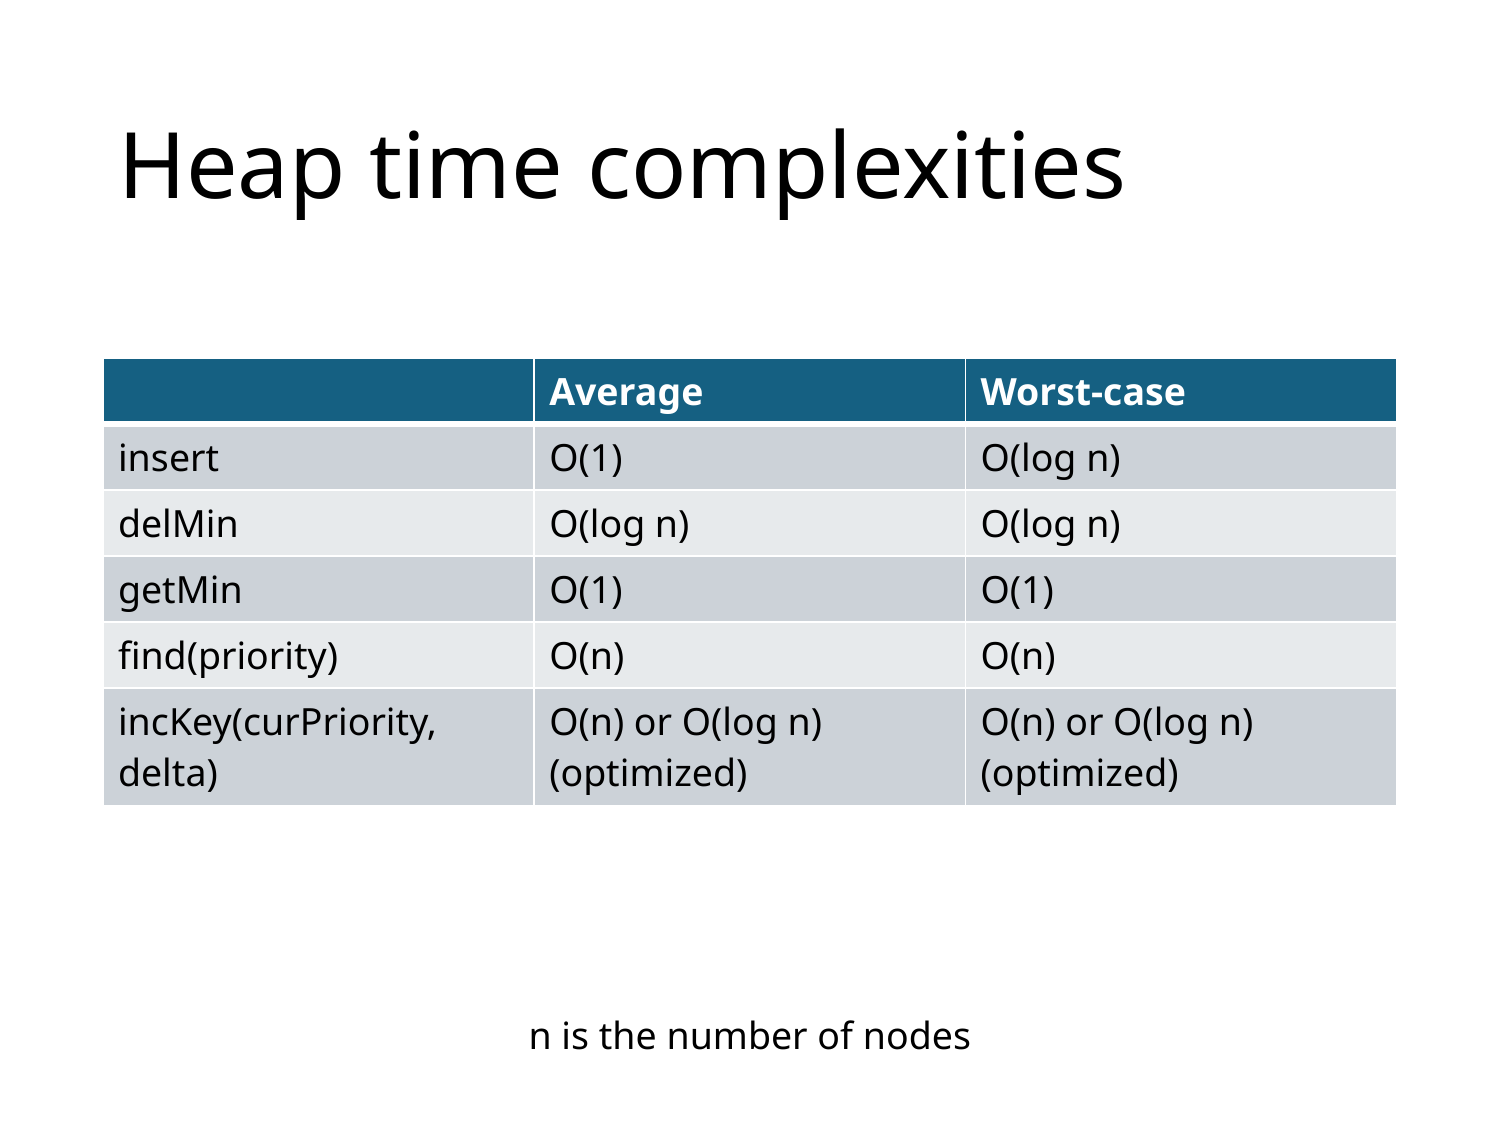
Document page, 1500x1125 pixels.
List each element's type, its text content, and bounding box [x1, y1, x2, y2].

table_cell getMin [104, 557, 533, 621]
table_cell O(n) [535, 623, 965, 687]
table_cell O(1) [966, 557, 1396, 621]
table_cell insert [104, 427, 533, 489]
table_cell O(1) [535, 557, 965, 621]
table_cell O(n) or O(log n) (optimized) [535, 689, 965, 805]
table_cell O(log n) [966, 427, 1396, 489]
title Heap time complexities [103, 59, 1397, 278]
table_cell find(priority) [104, 623, 533, 687]
table_cell O(1) [535, 427, 965, 489]
table_cell O(n) [966, 623, 1396, 687]
table_cell incKey(curPriority, delta) [104, 689, 533, 805]
table_header Average [535, 359, 965, 421]
table_header [104, 359, 533, 421]
table_cell delMin [104, 491, 533, 555]
text_box n is the number of nodes [513, 1004, 987, 1065]
table_header Worst-case [966, 359, 1396, 421]
table_cell O(log n) [966, 491, 1396, 555]
table_cell O(n) or O(log n) (optimized) [966, 689, 1396, 805]
table_cell O(log n) [535, 491, 965, 555]
